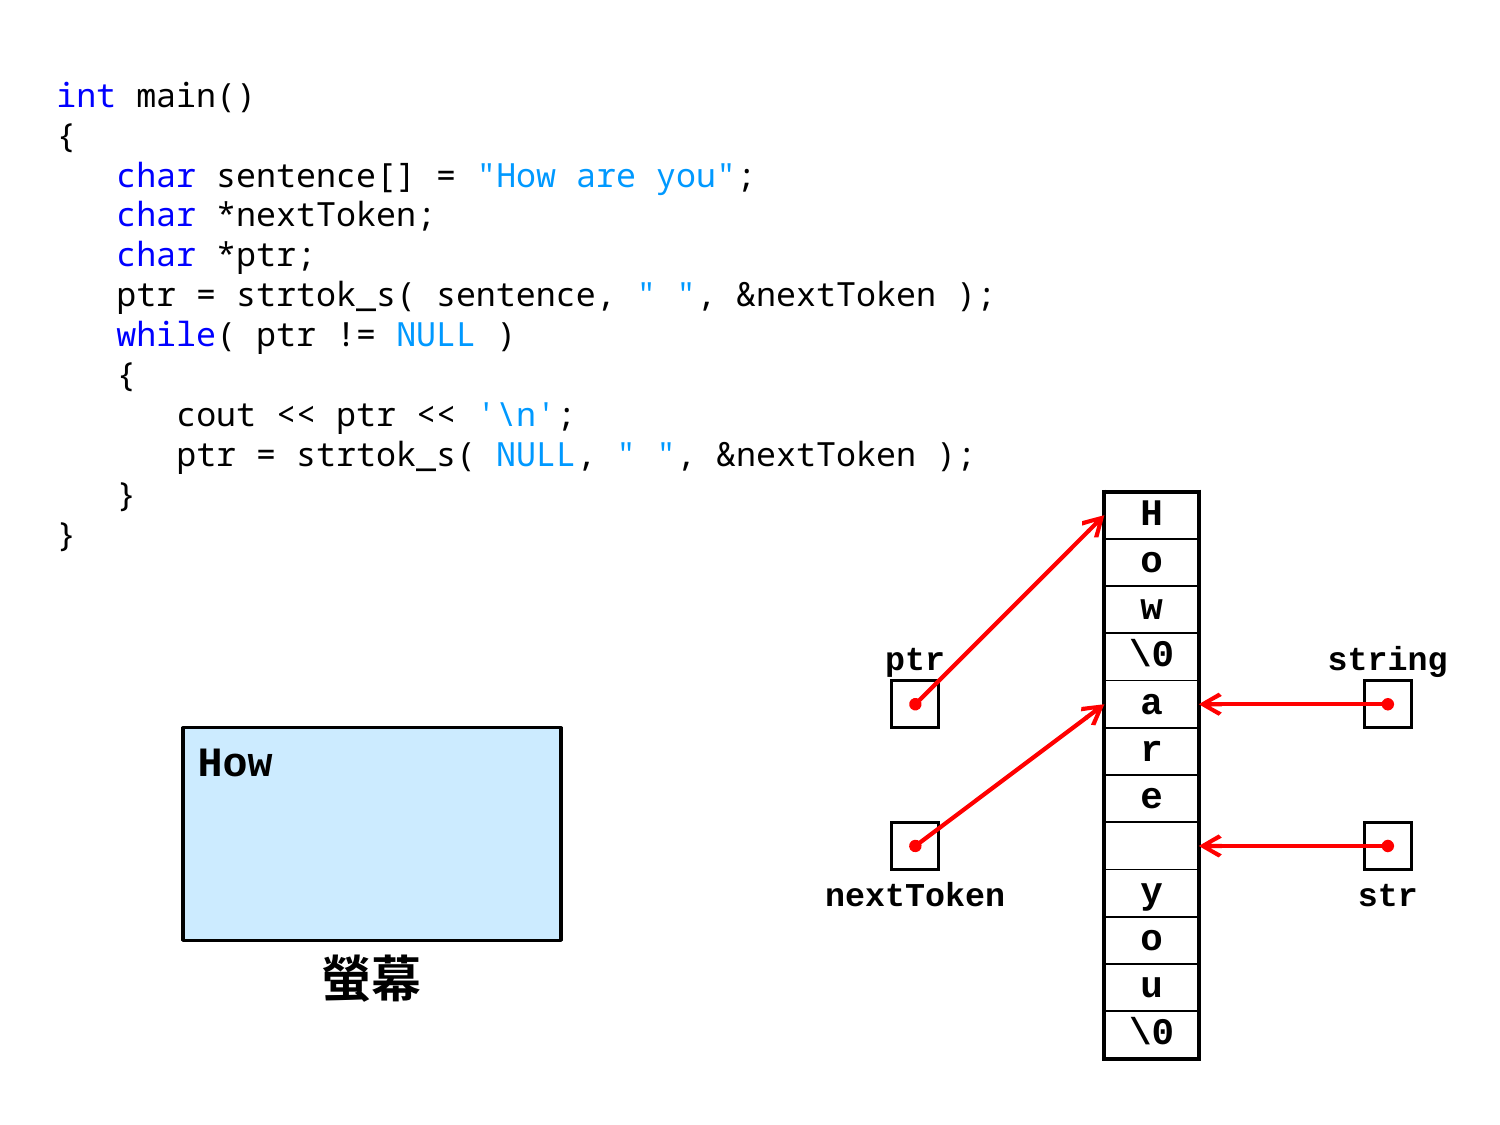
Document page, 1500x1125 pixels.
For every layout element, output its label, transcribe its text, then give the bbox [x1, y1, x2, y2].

text_box [1364, 822, 1412, 870]
list int main() { char sentence[] = "How are you"; char *nextToken; char *ptr; ptr = strtok_s( sentence, " ", &nextToken ); while( ptr != NULL ) { cout << ptr << '\n'; ptr = strtok_s( NULL, " ", &nextToken ); } } [41, 66, 1034, 563]
table_cell a [1109, 681, 1197, 727]
table_cell e [1109, 776, 1197, 821]
table_header H [1106, 494, 1197, 538]
table_cell o [1106, 918, 1197, 963]
text_box nextToken [797, 869, 1034, 917]
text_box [915, 710, 1105, 847]
text_box ptr [868, 633, 909, 681]
table_cell y [1106, 870, 1197, 916]
table_cell [1106, 823, 1197, 869]
text_box [891, 680, 909, 728]
table_cell u [1106, 965, 1197, 1010]
text_box string [1316, 633, 1459, 681]
text_box [891, 822, 939, 870]
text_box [915, 514, 1105, 705]
text_box [1364, 680, 1412, 728]
text_box How [183, 727, 561, 941]
table_cell \0 [1106, 1012, 1197, 1057]
table_cell r [1109, 729, 1197, 774]
text_box str [1340, 869, 1436, 917]
table_cell \0 [1109, 634, 1197, 680]
table_cell w [1109, 587, 1197, 632]
text_box 螢幕 [301, 940, 443, 1012]
table_cell o [1109, 540, 1197, 585]
